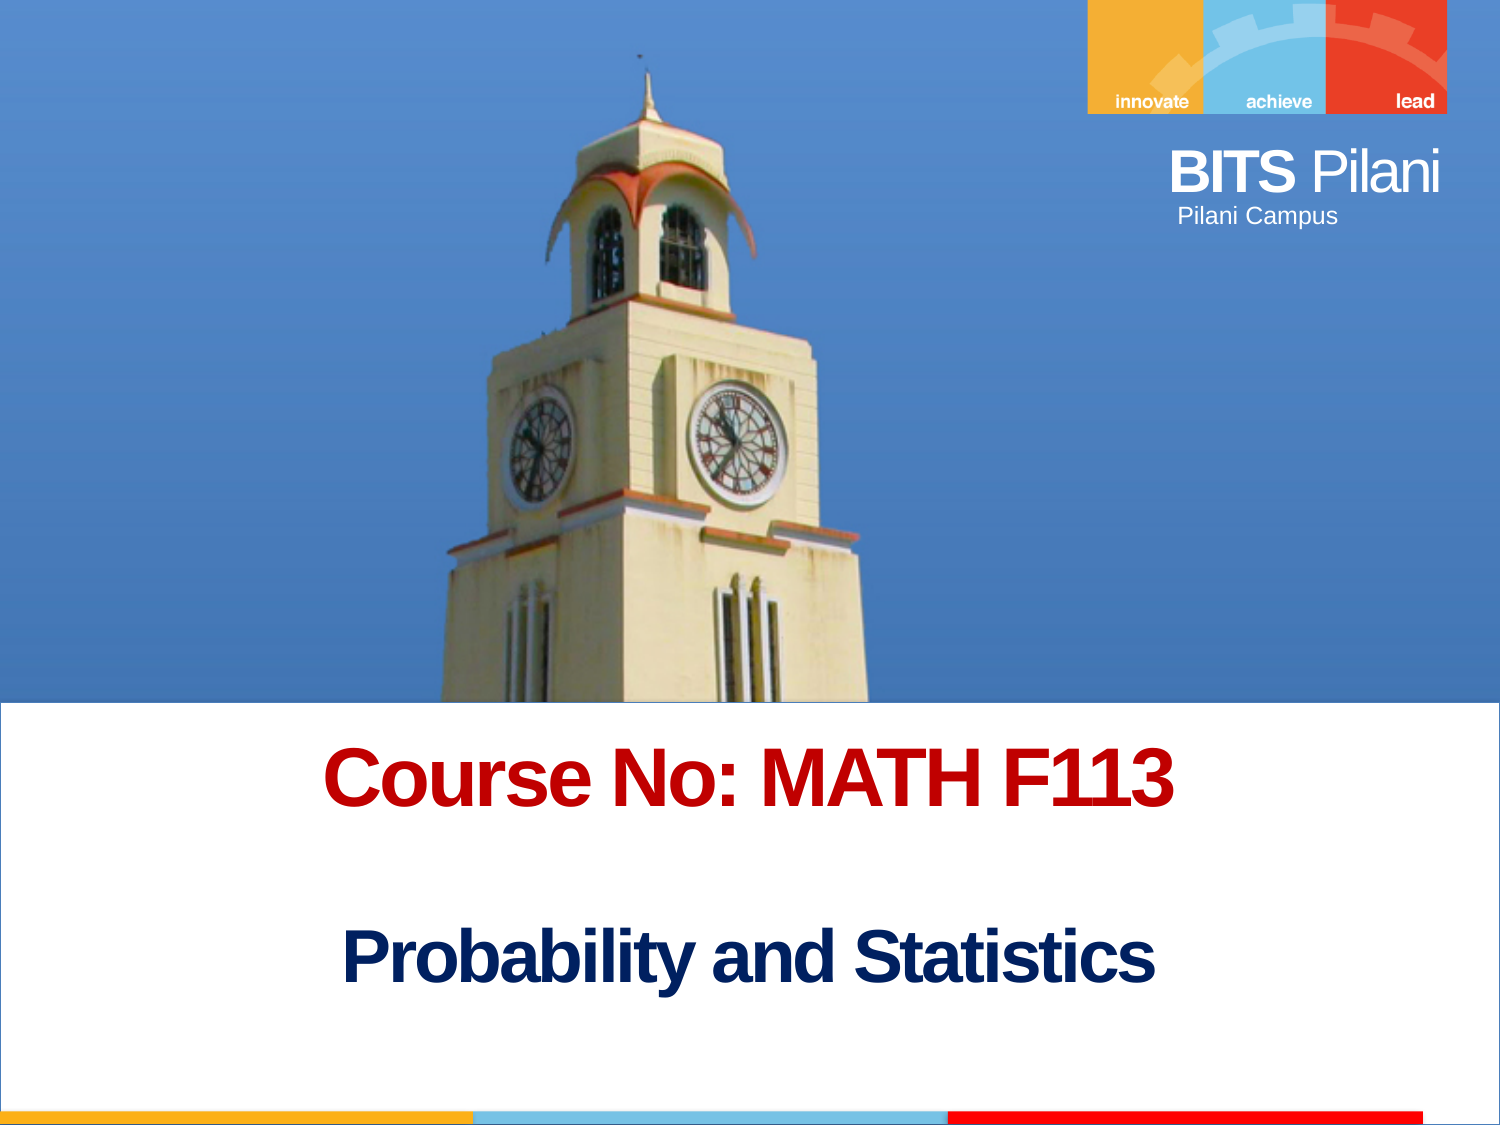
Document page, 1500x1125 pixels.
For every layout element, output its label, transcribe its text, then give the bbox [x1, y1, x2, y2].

picture [0, 0, 1500, 702]
list Course No: MATH F113 Probability and Statistics [0, 727, 1500, 1035]
